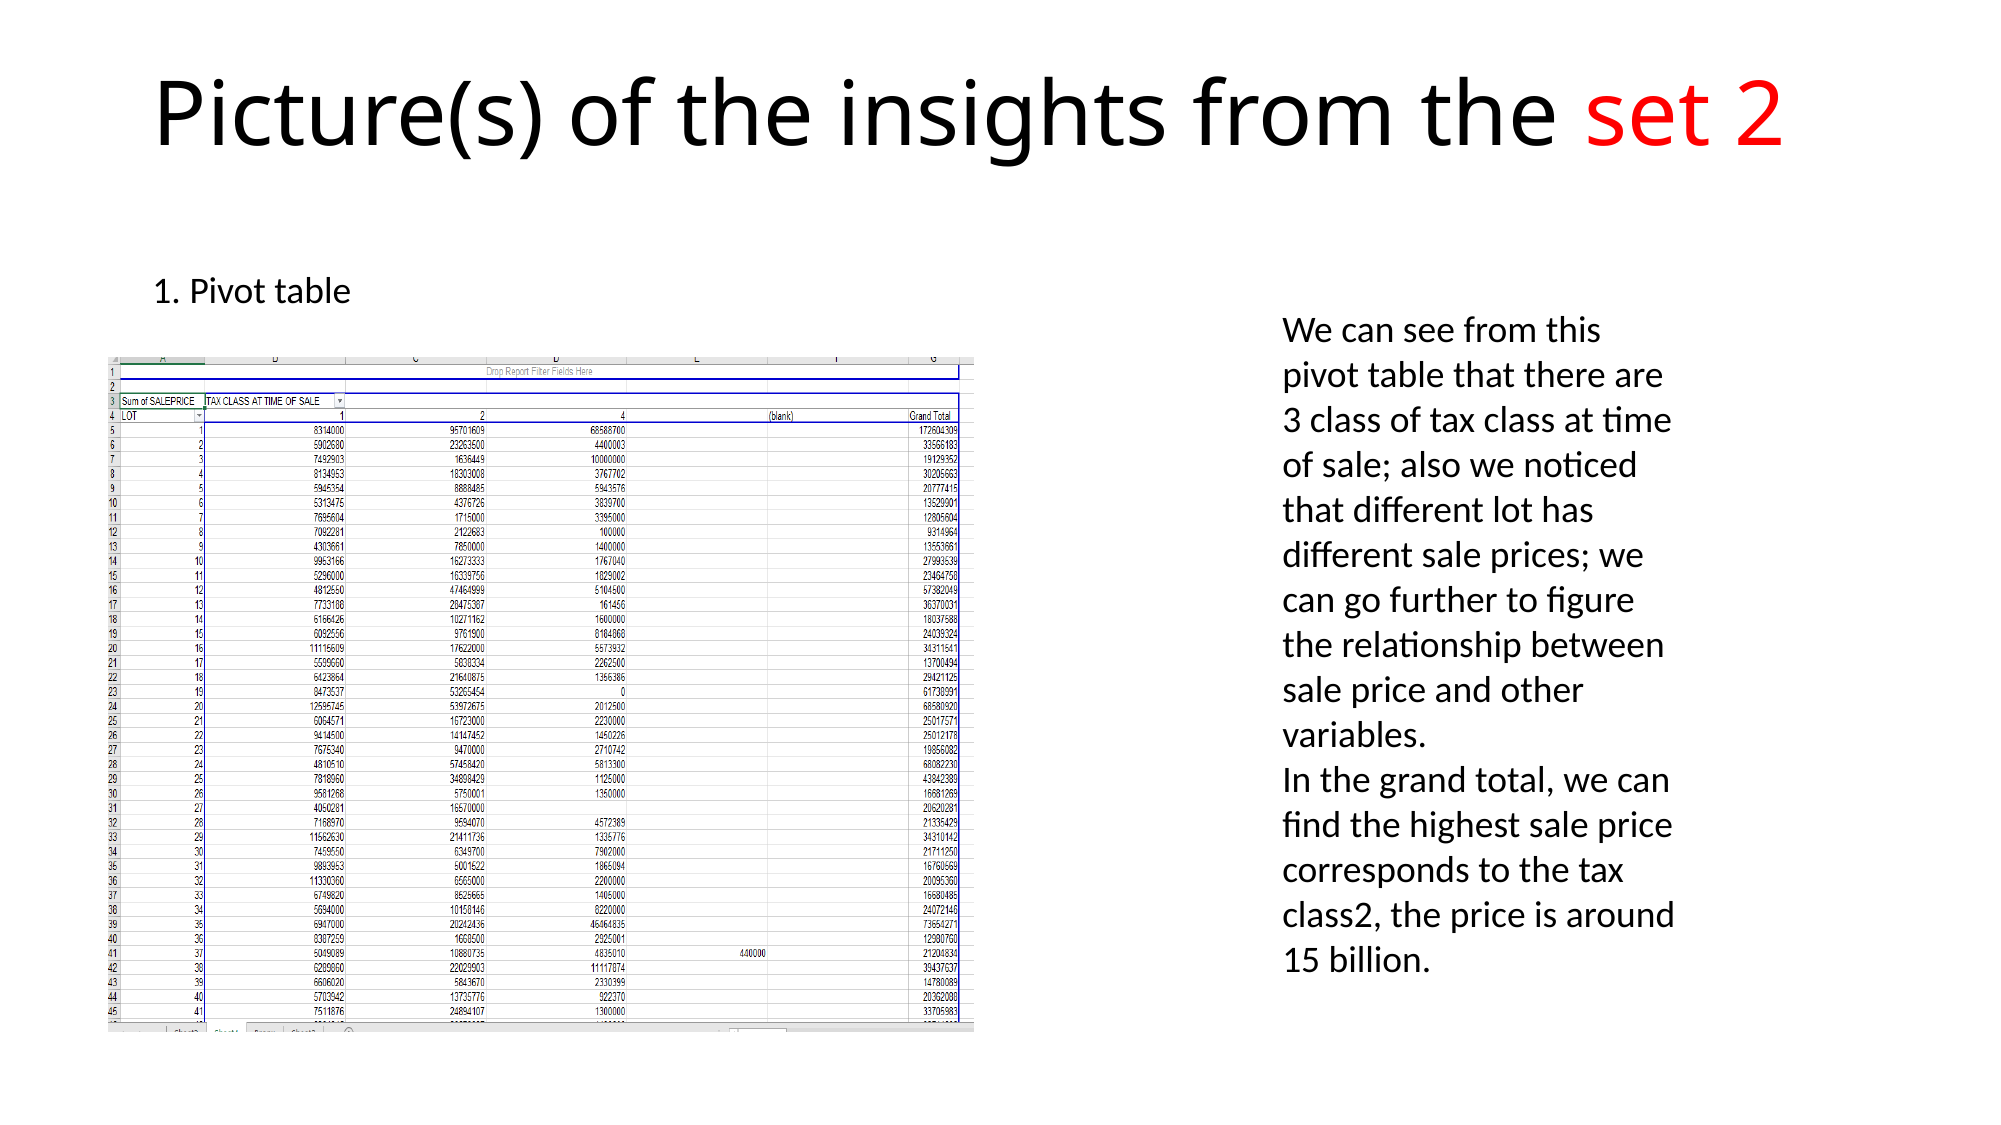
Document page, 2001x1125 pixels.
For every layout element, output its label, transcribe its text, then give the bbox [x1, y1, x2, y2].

title Picture(s) of the insights from the set 2 [137, 59, 1863, 173]
text_box We can see from this pivot table that there are 3 class of tax class at time of sale; also we noticed that different lot has different sale prices; we can go further to figure the relationship between sale price and other variables. In the grand total, we can find the highest sale price corresponds to the tax class2, the price is around 15 billion. [1267, 298, 1699, 1033]
picture [108, 357, 974, 1032]
text_box 1. Pivot table [137, 258, 456, 319]
